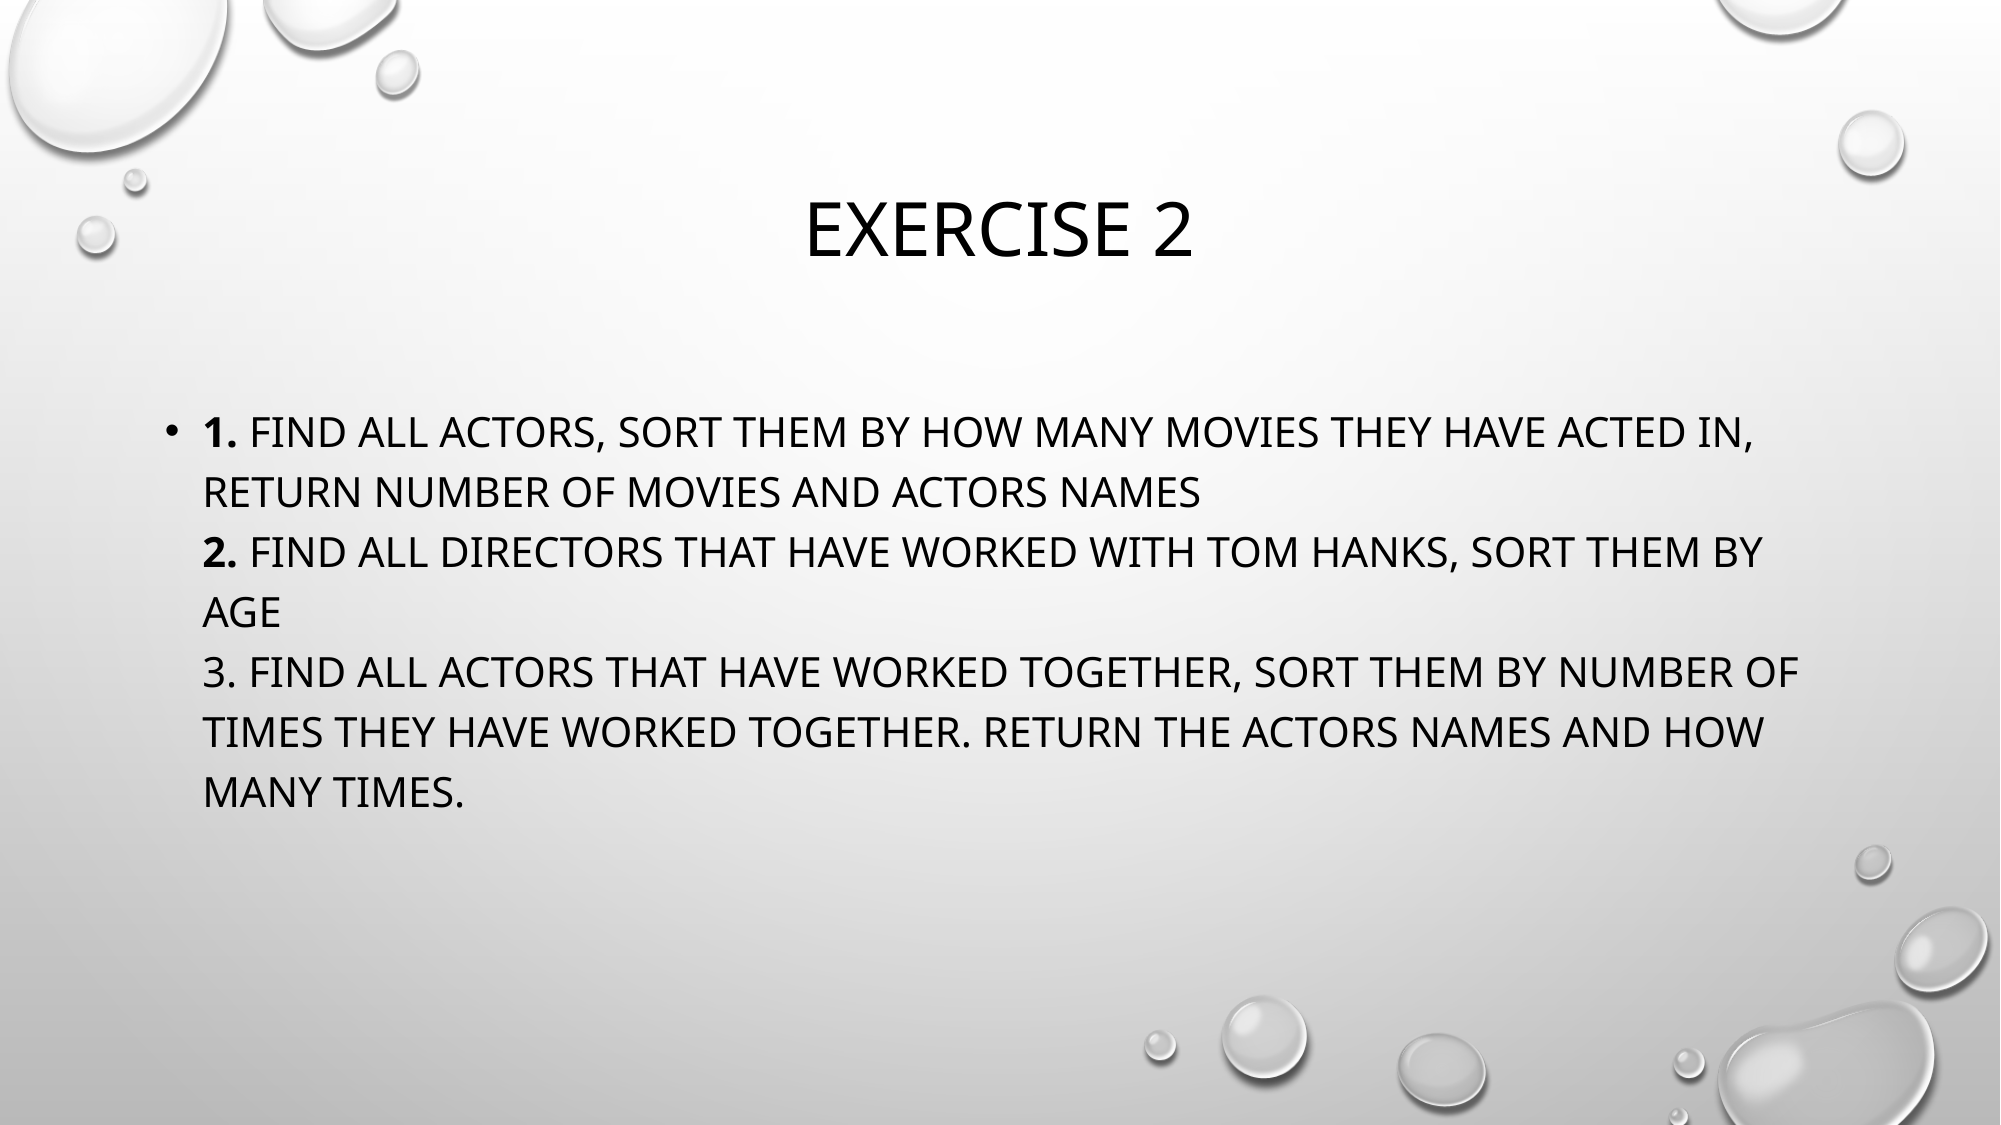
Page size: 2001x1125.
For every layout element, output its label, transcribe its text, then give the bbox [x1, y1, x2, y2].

picture [0, 0, 2000, 1125]
title Exercise 2 [149, 101, 1851, 364]
list 1. Find all actors, sort them by how many movies they have acted in, return number of movies and actors names 2. Find all directors that have worked with Tom Hanks, Sort them by age 3. Find all Actors that have worked together, sort them by number of times they have worked together. Return the actors names and how many times. [149, 388, 1850, 950]
